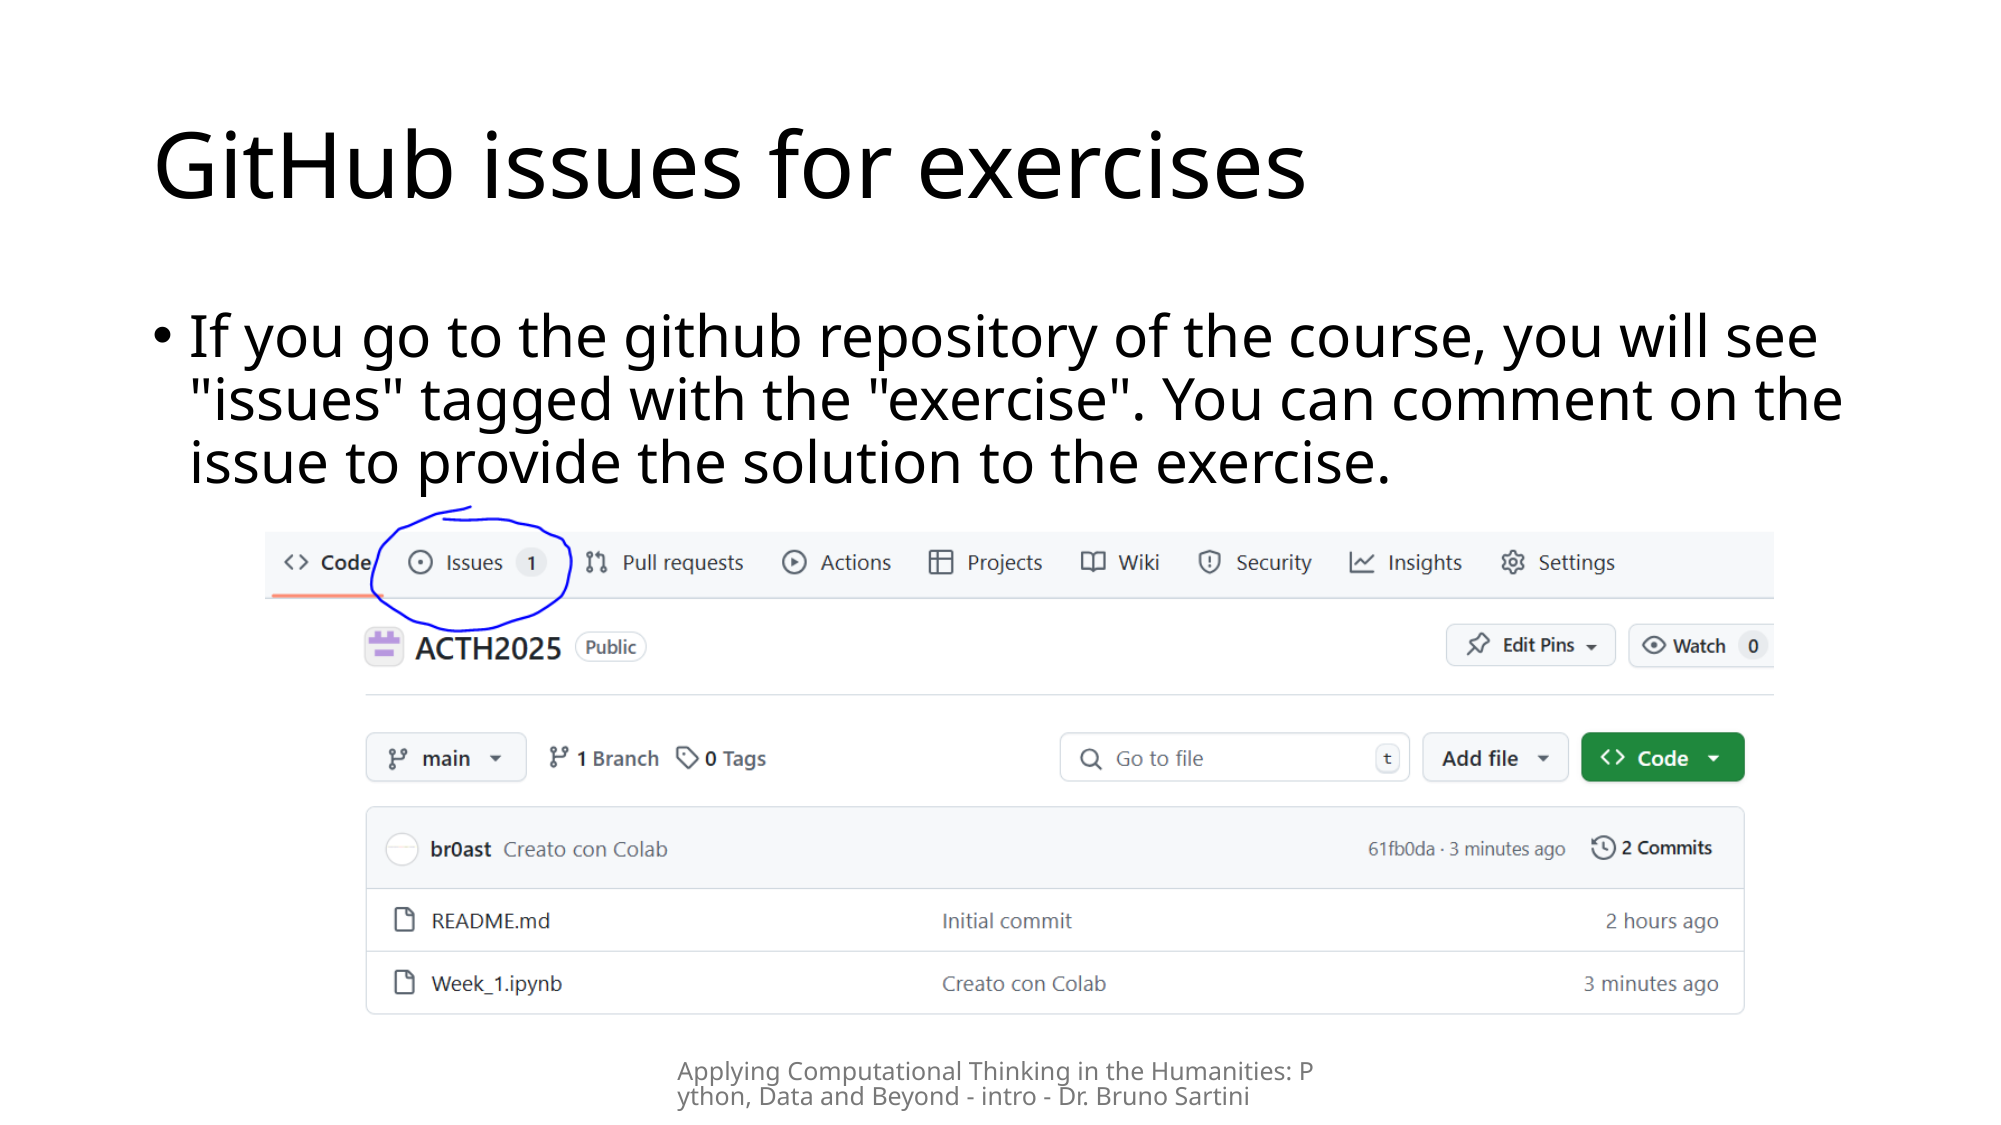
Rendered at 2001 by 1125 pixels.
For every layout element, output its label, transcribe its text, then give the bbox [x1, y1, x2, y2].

list If you go to the github repository of the course, you will see "issues" tagged with the "exercise". You can comment on the issue to provide the solution to the exercise. [137, 299, 1863, 1014]
picture [264, 504, 1775, 1029]
title GitHub issues for exercises [137, 59, 1863, 278]
footer Applying Computational Thinking in the Humanities: Python, Data and Beyond - intro - Dr. Bruno Sartini [662, 1042, 1338, 1103]
